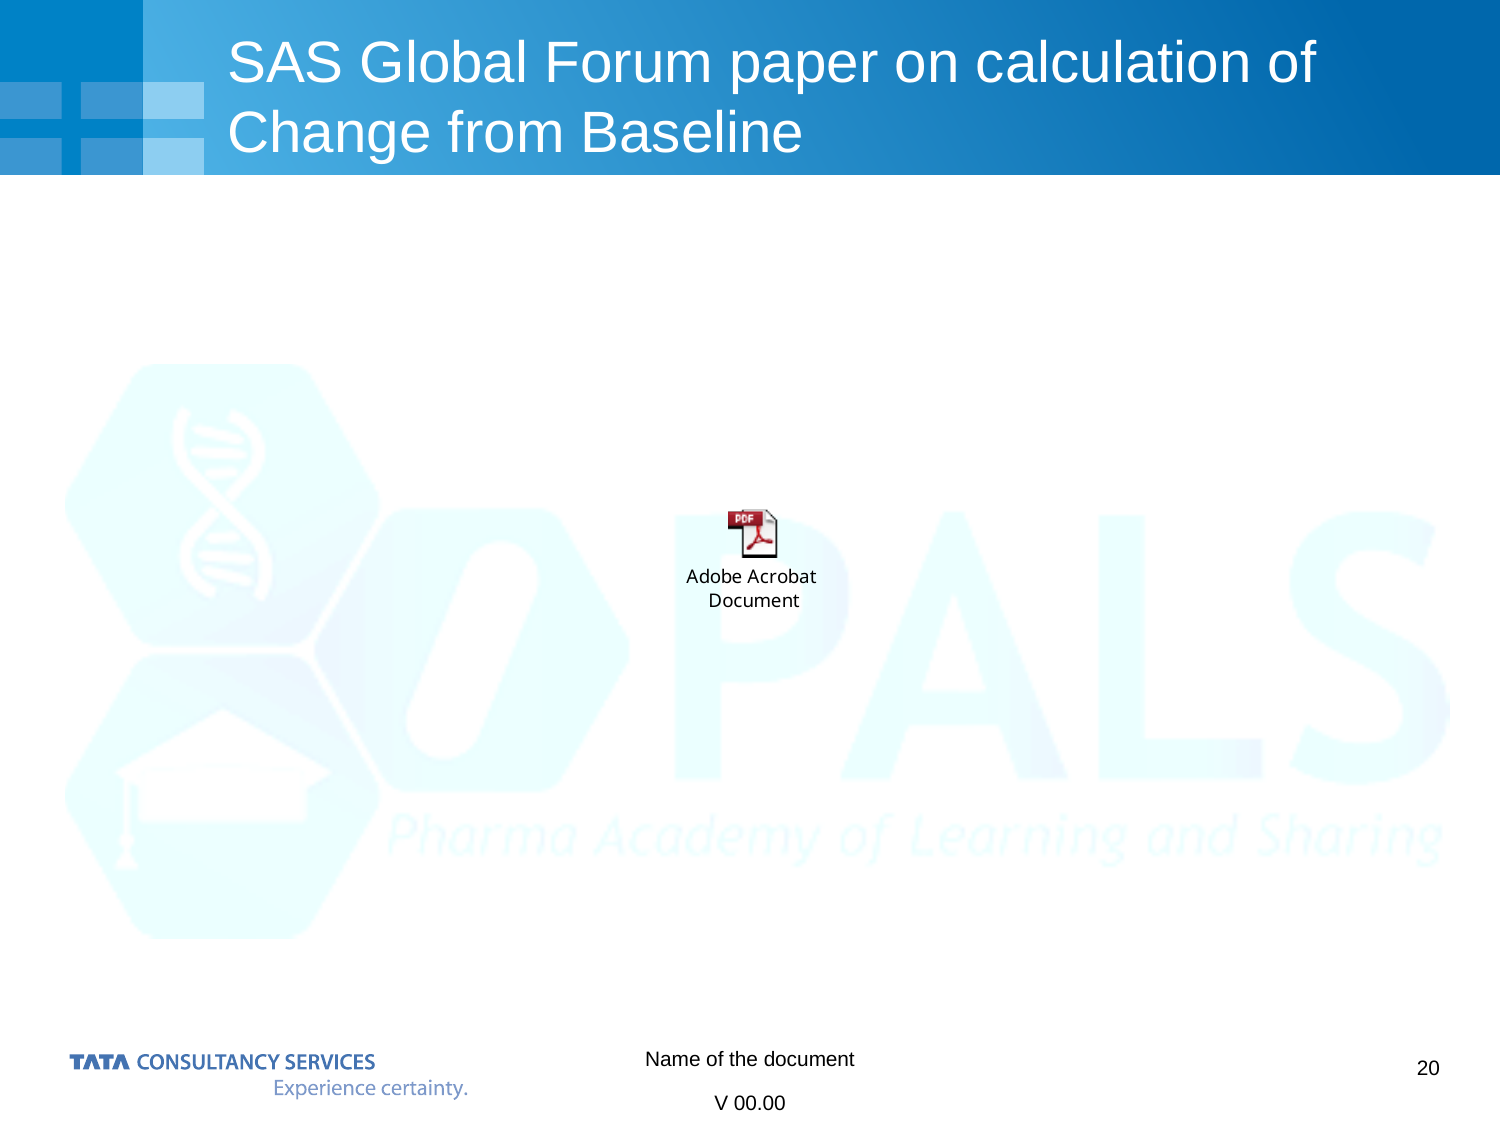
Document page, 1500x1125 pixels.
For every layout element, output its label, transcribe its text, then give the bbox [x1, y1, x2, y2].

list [678, 507, 829, 635]
title SAS Global Forum paper on calculation of Change from Baseline [212, 54, 1450, 135]
